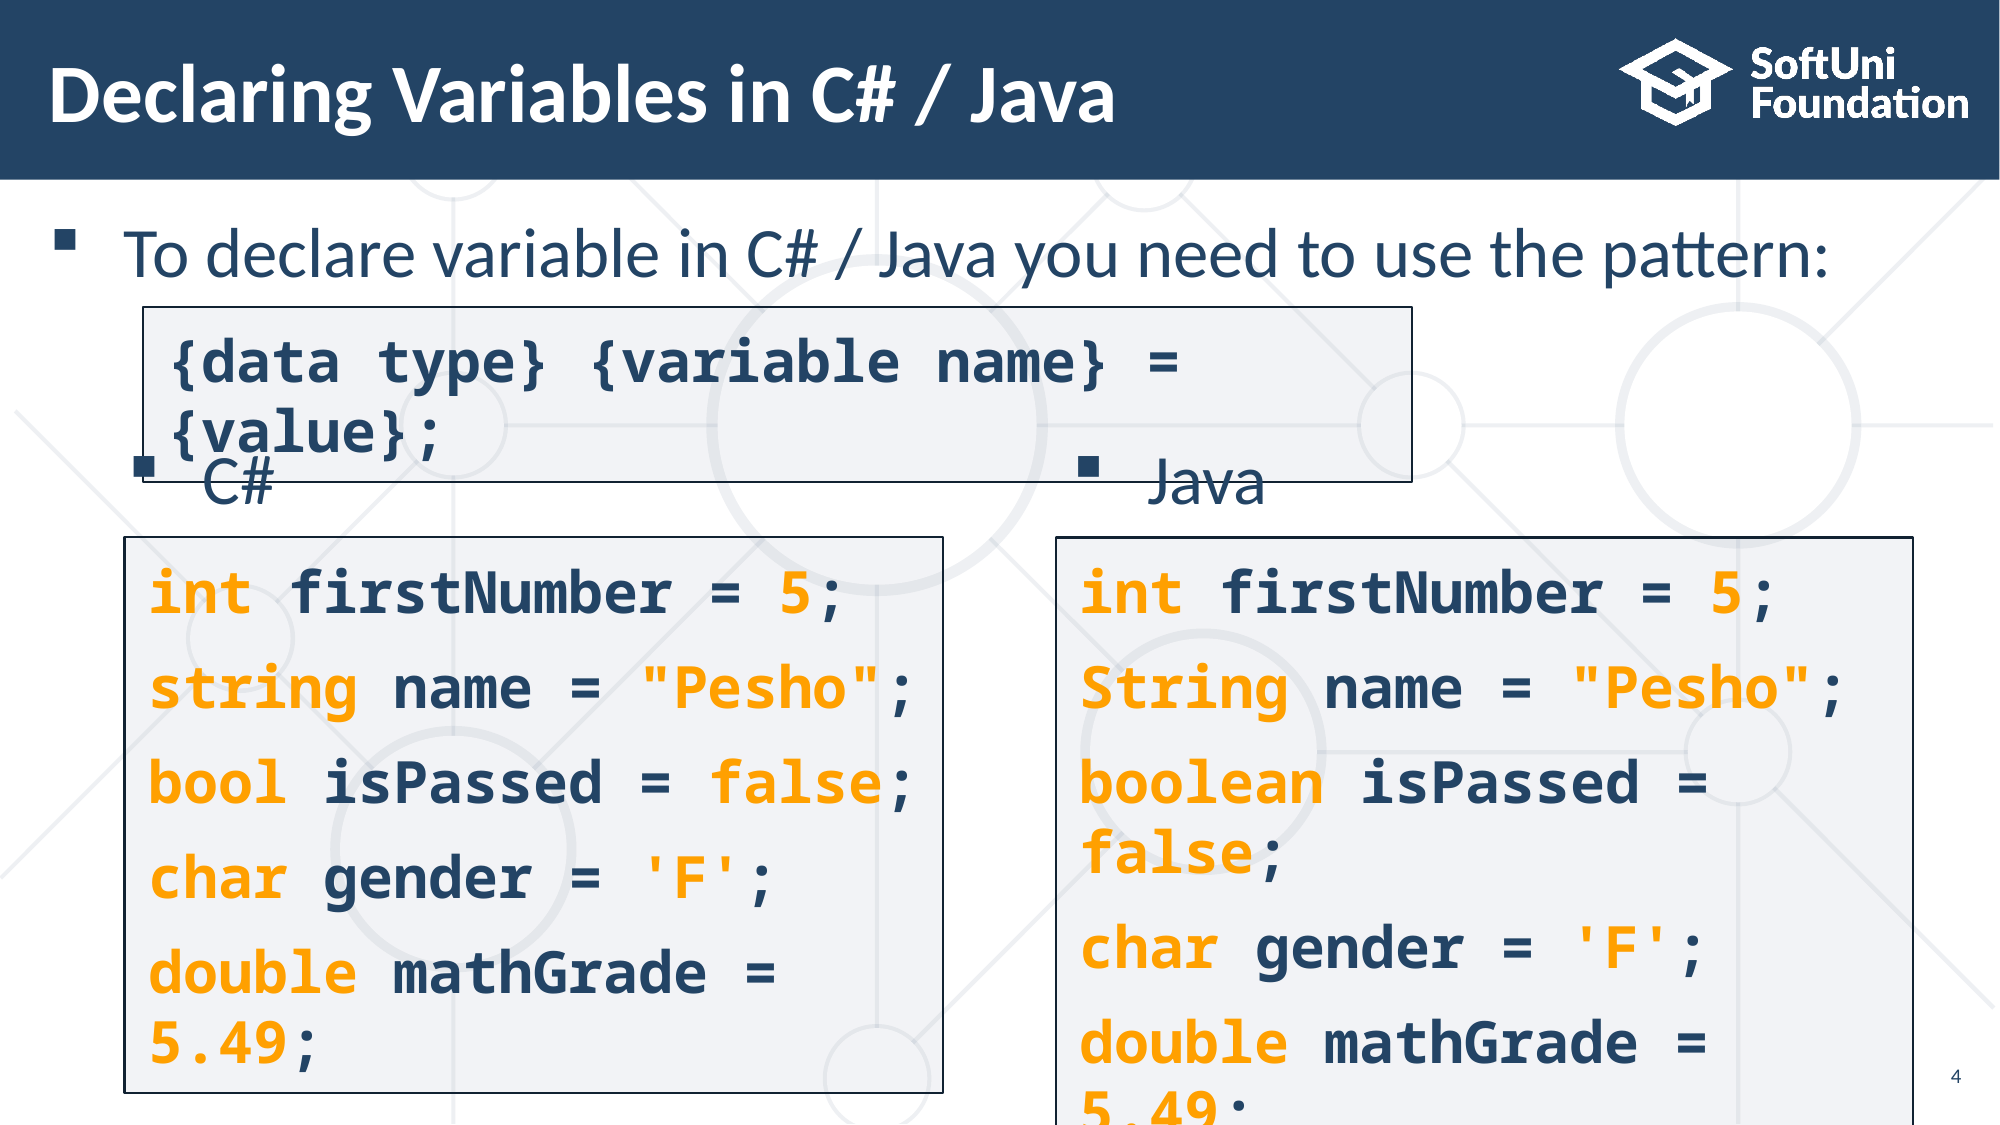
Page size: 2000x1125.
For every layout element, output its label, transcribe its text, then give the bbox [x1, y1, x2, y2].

title Declaring Variables in C# / Java [31, 16, 1591, 162]
text_box C# [112, 422, 292, 527]
text_box Java [1057, 422, 1283, 527]
list To declare variable in C# / Java you need to use the pattern: [31, 196, 1970, 1050]
text_box int firstNumber = 5; String name = "Pesho"; boolean isPassed = false; char gender = 'F'; double mathGrade = 5.49; [1056, 537, 1913, 1125]
picture [1618, 38, 1968, 126]
text_box {data type} {variable name} = {value}; [143, 306, 1413, 483]
slide_number 4 [1913, 1049, 1968, 1101]
text_box int firstNumber = 5; string name = "Pesho"; bool isPassed = false; char gender = 'F'; double mathGrade = 5.49; [124, 537, 944, 1093]
